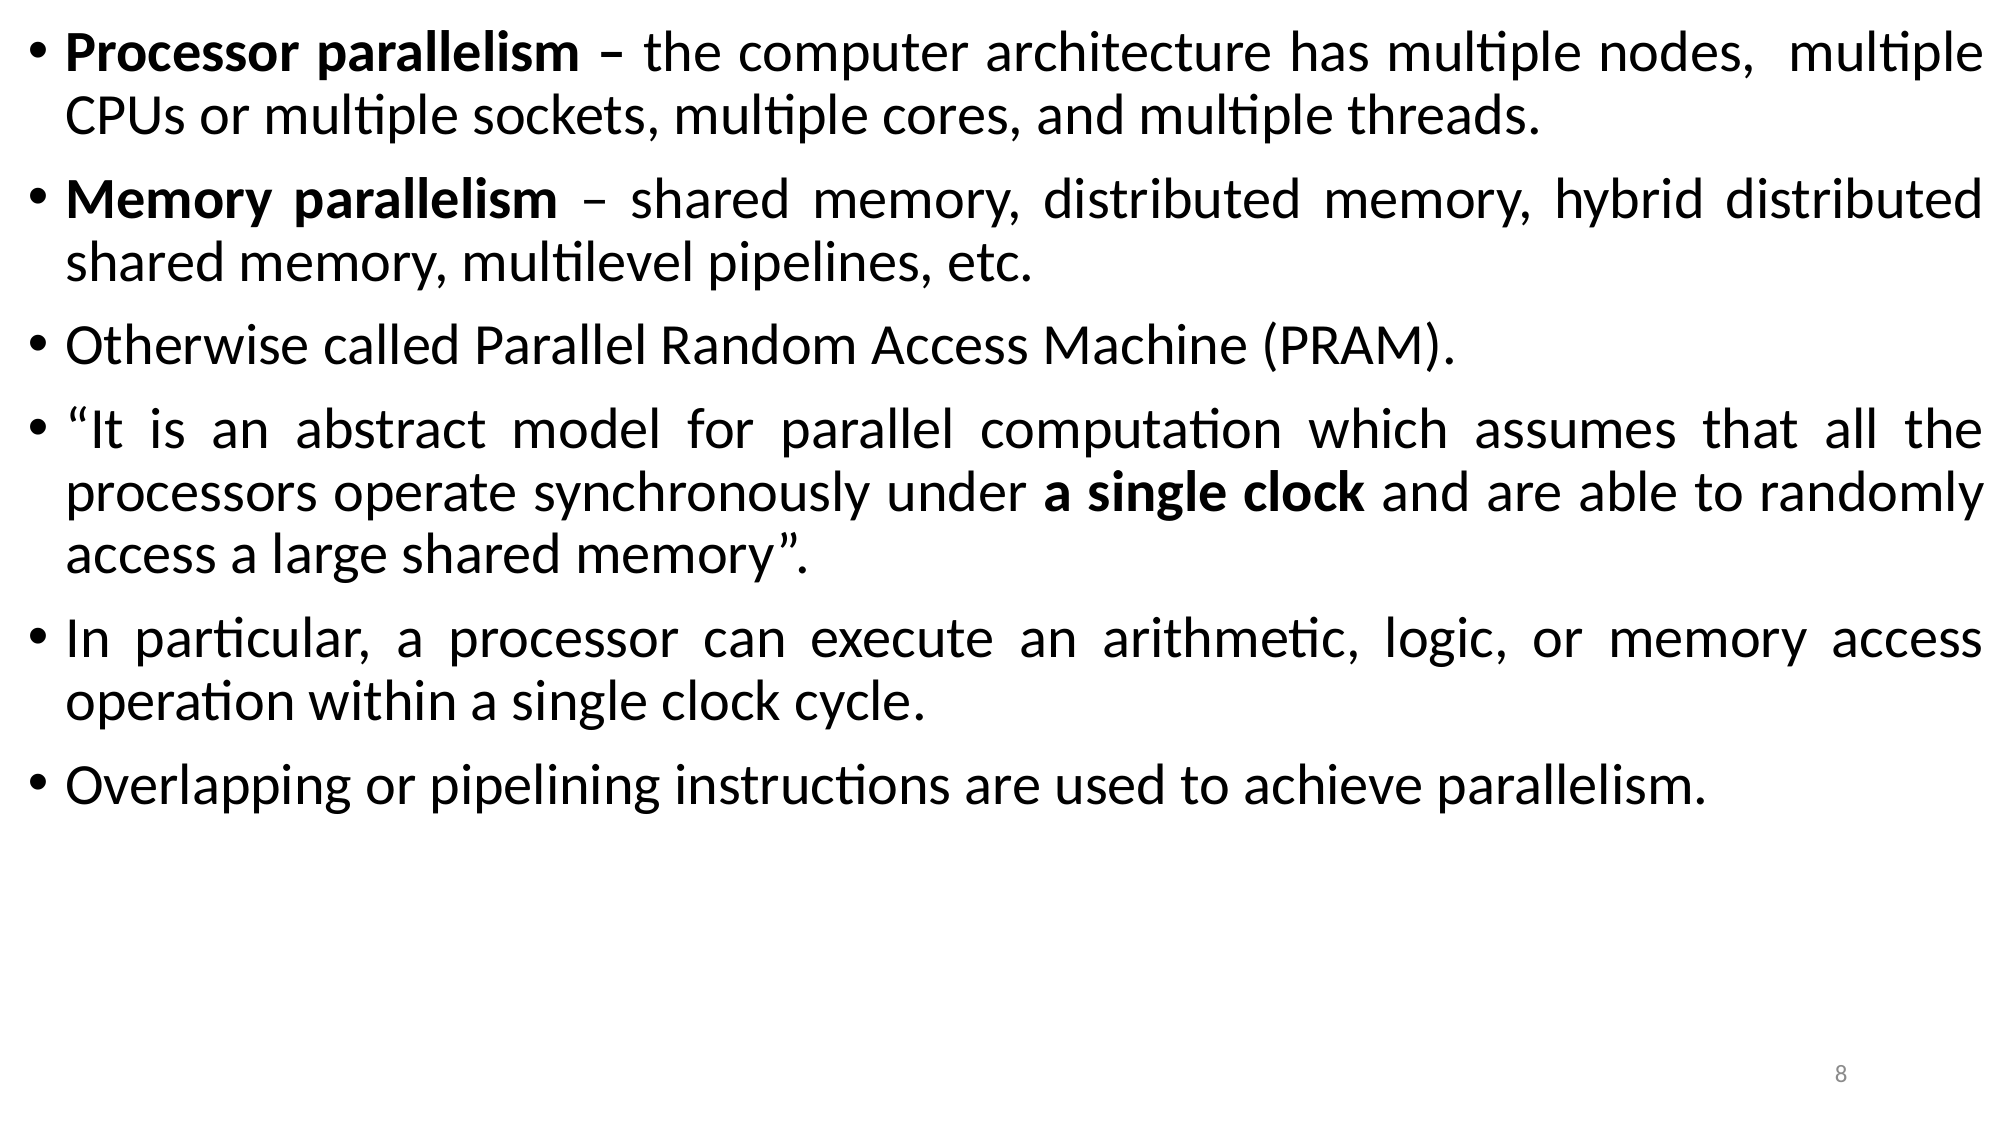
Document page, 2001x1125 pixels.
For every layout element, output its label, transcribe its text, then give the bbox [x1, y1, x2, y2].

list Processor parallelism – the computer architecture has multiple nodes, multiple CPUs or multiple sockets, multiple cores, and multiple threads. Memory parallelism – shared memory, distributed memory, hybrid distributed shared memory, multilevel pipelines, etc. Otherwise called Parallel Random Access Machine (PRAM). “It is an abstract model for parallel computation which assumes that all the processors operate synchronously under a single clock and are able to randomly access a large shared memory”. In particular, a processor can execute an arithmetic, logic, or memory access operation within a single clock cycle. Overlapping or pipelining instructions are used to achieve parallelism. [12, 13, 2000, 1103]
slide_number 8 [1412, 1042, 1863, 1103]
